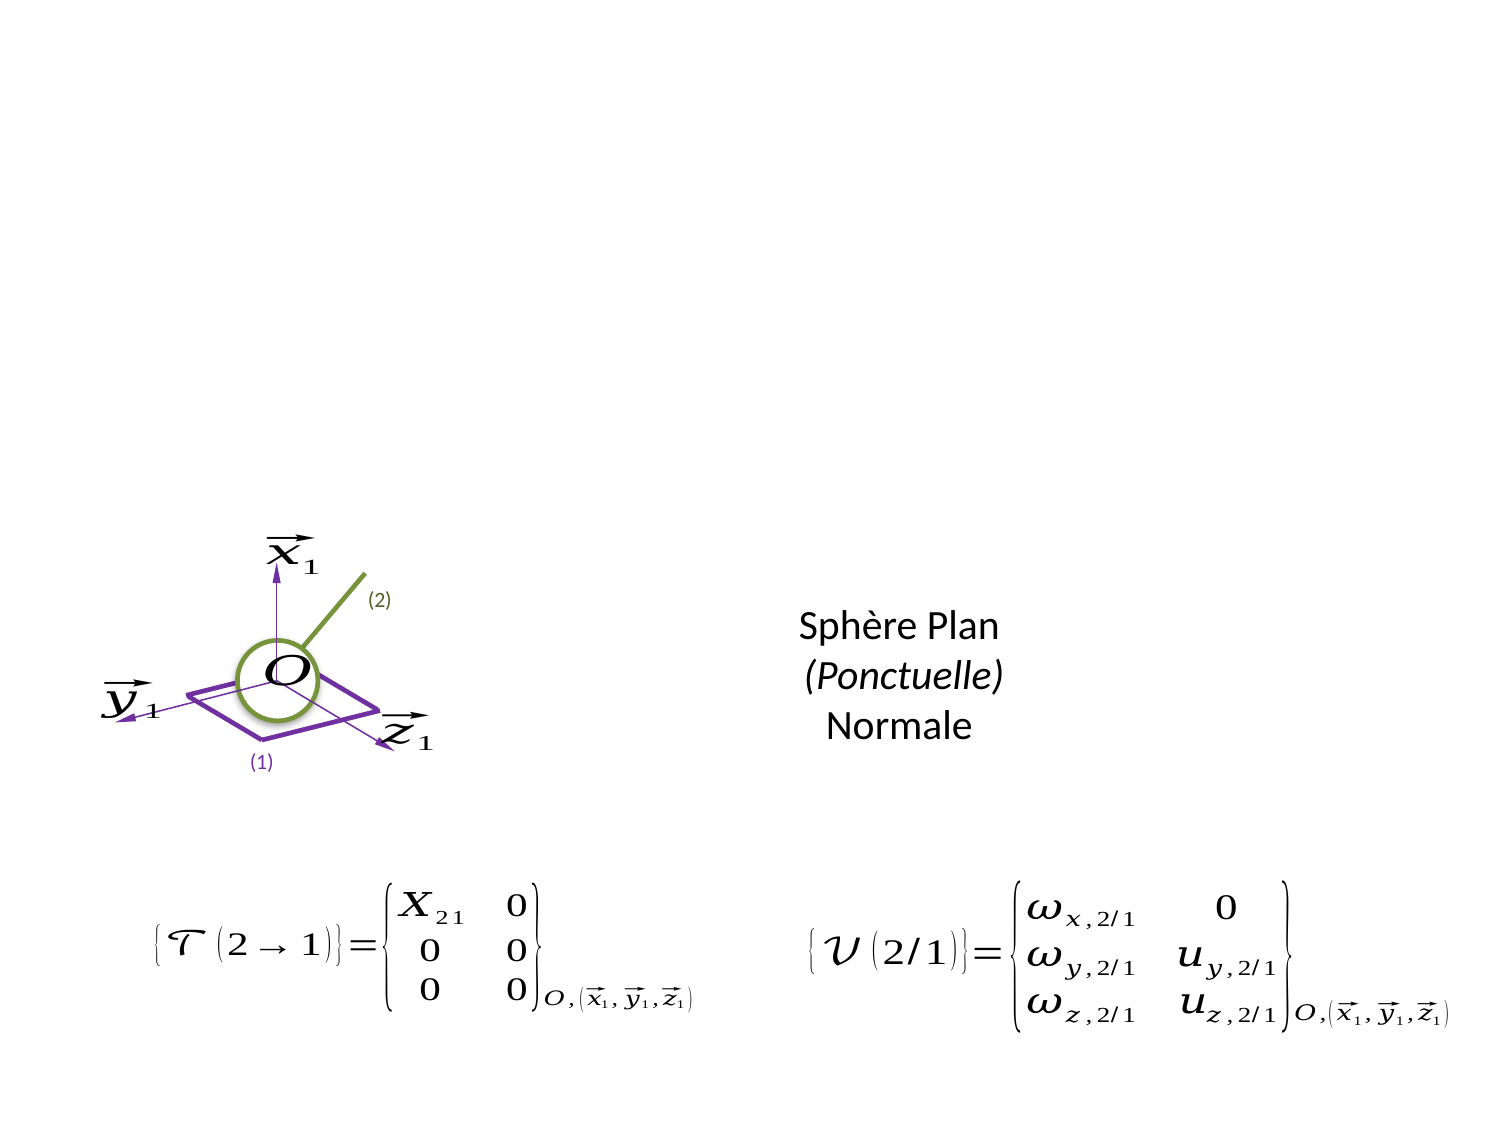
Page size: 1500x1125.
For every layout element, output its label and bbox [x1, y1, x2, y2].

text_box [99, 533, 437, 784]
